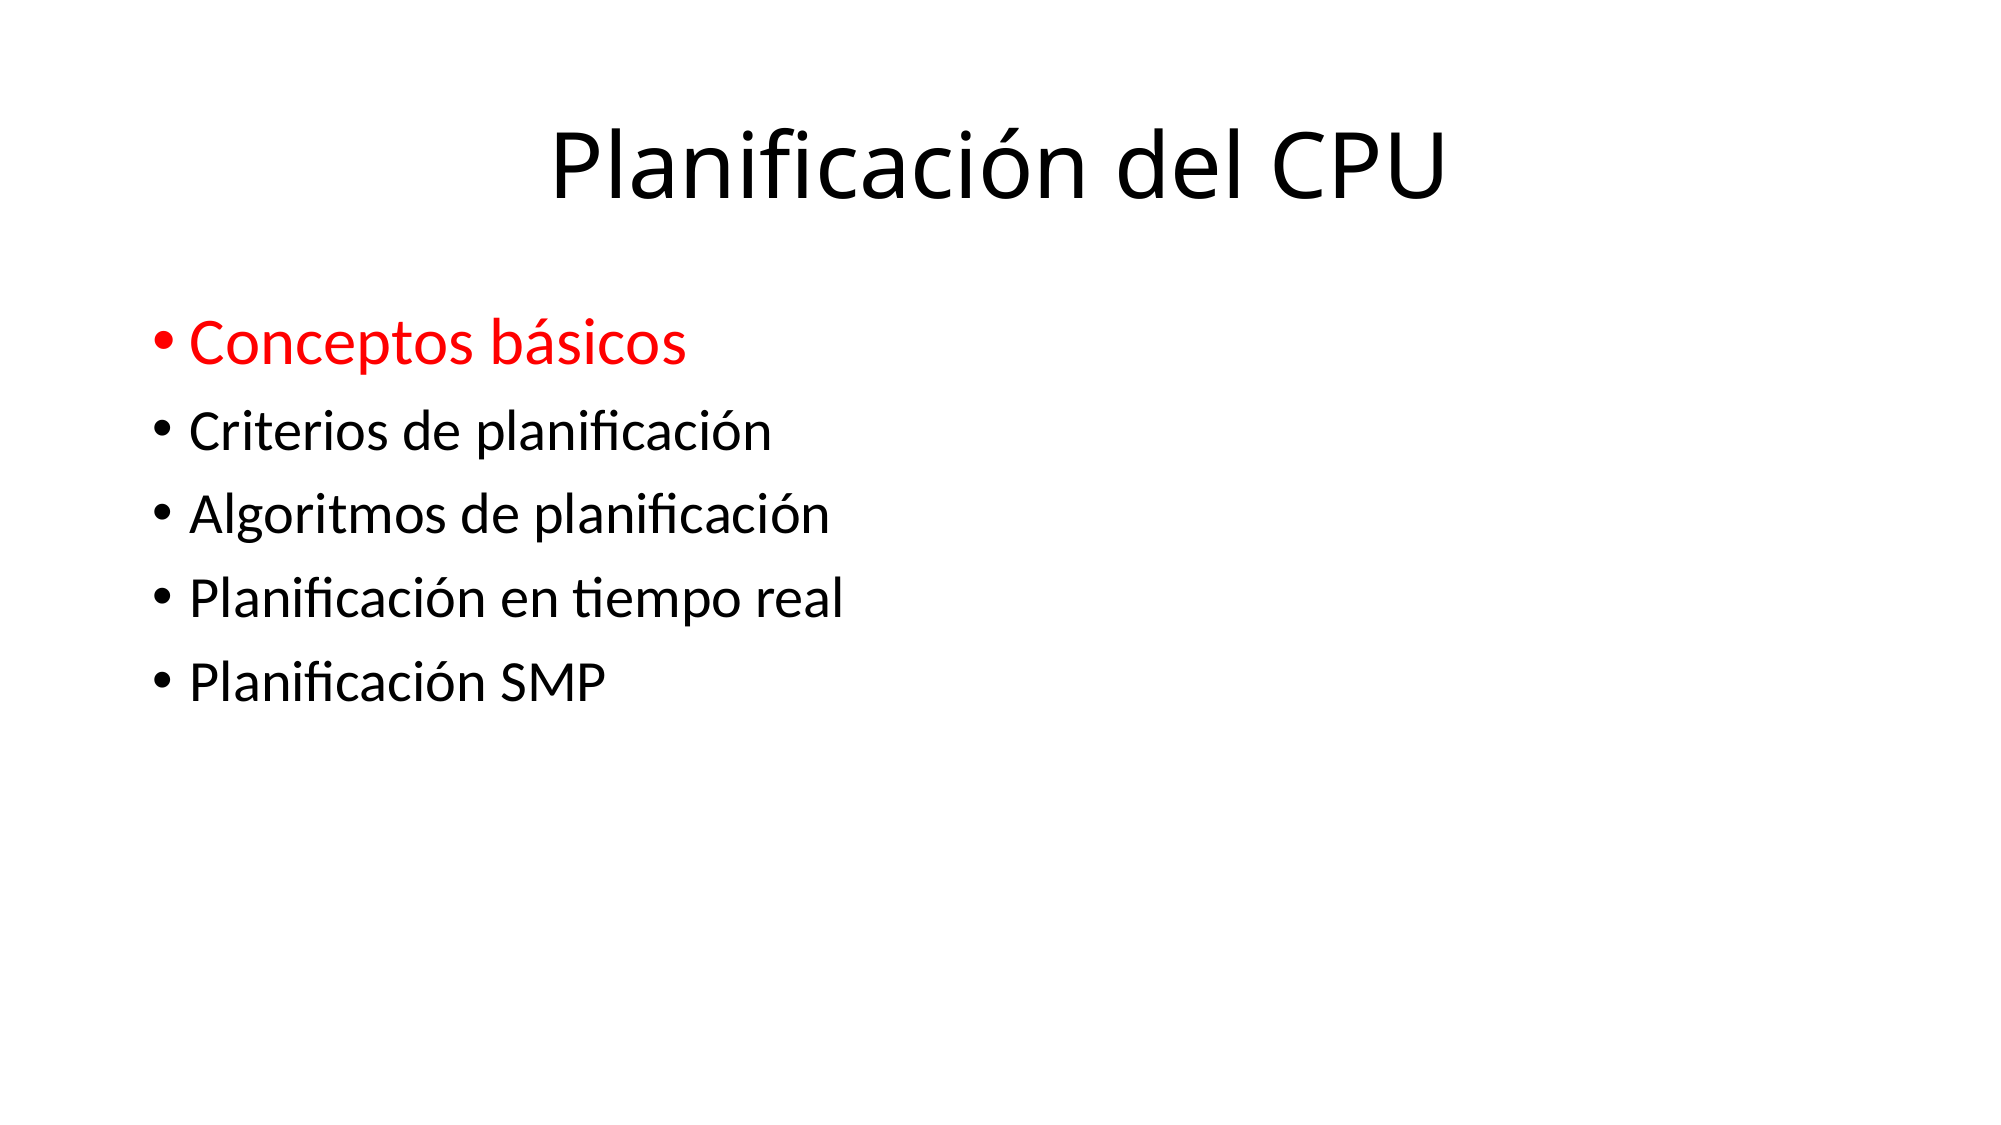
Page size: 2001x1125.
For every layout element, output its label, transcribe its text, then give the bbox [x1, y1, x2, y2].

list Conceptos básicos Criterios de planificación Algoritmos de planificación Planificación en tiempo real Planificación SMP [137, 299, 1863, 1014]
title Planificación del CPU [137, 59, 1863, 278]
